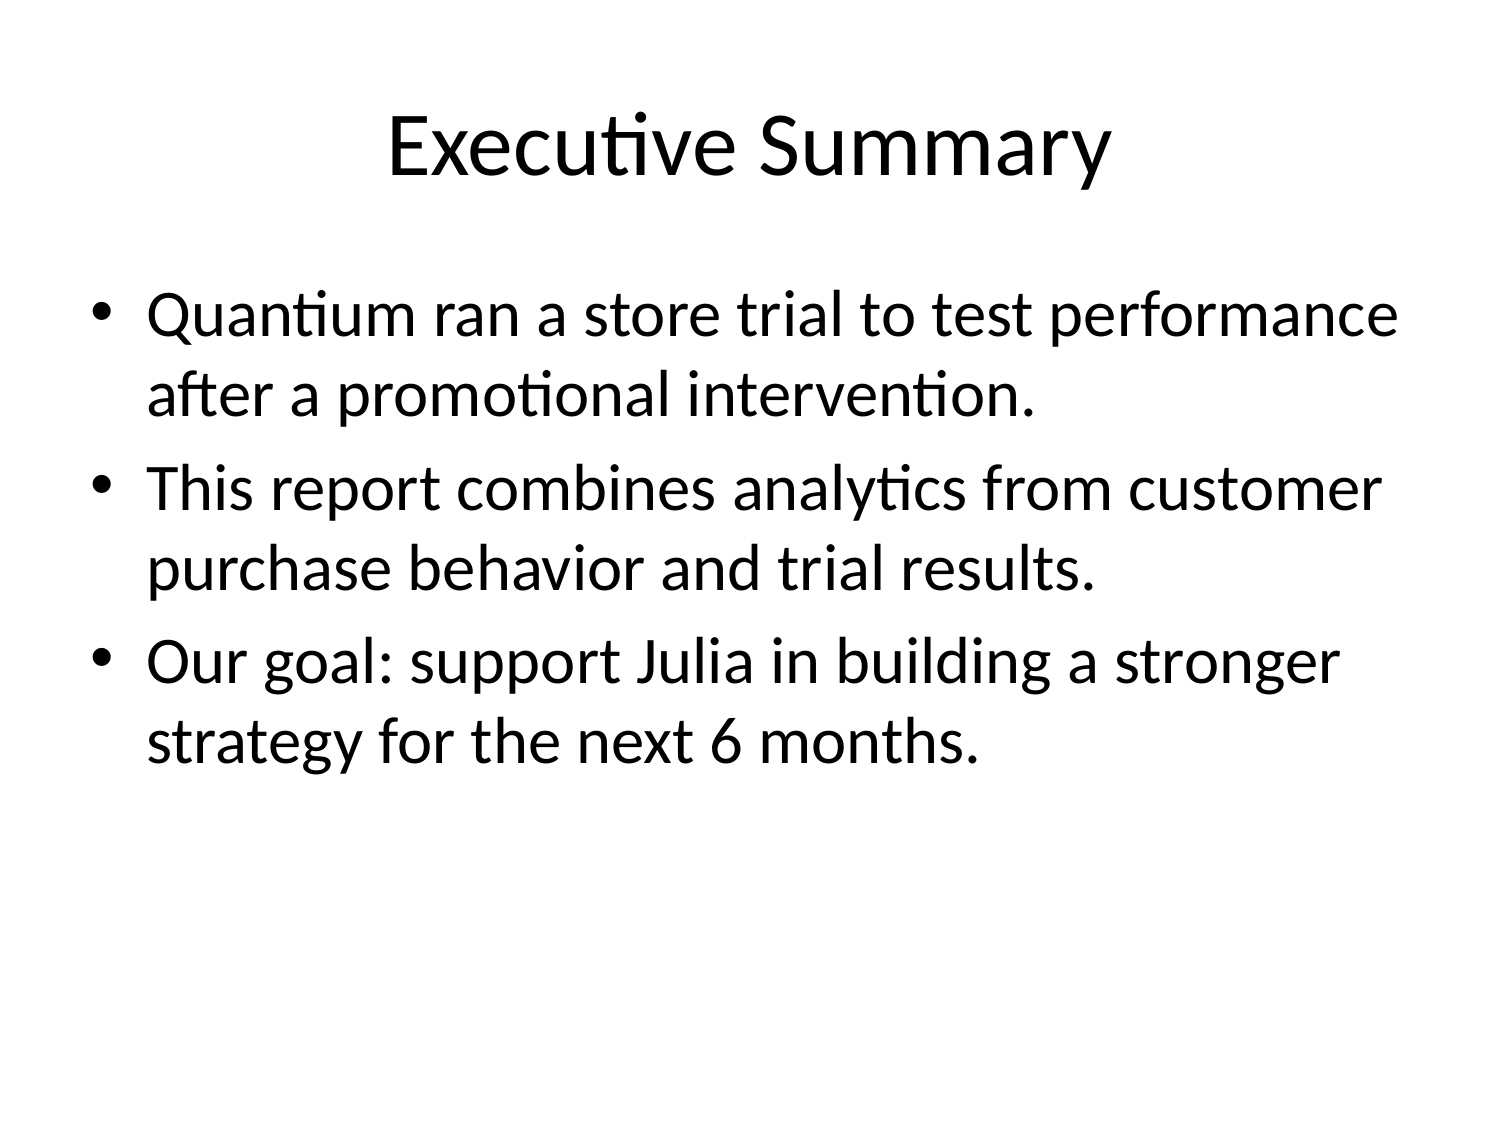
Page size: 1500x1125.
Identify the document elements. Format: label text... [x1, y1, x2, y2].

list Quantium ran a store trial to test performance after a promotional intervention. This report combines analytics from customer purchase behavior and trial results. Our goal: support Julia in building a stronger strategy for the next 6 months. [75, 262, 1425, 1005]
title Executive Summary [75, 45, 1425, 233]
